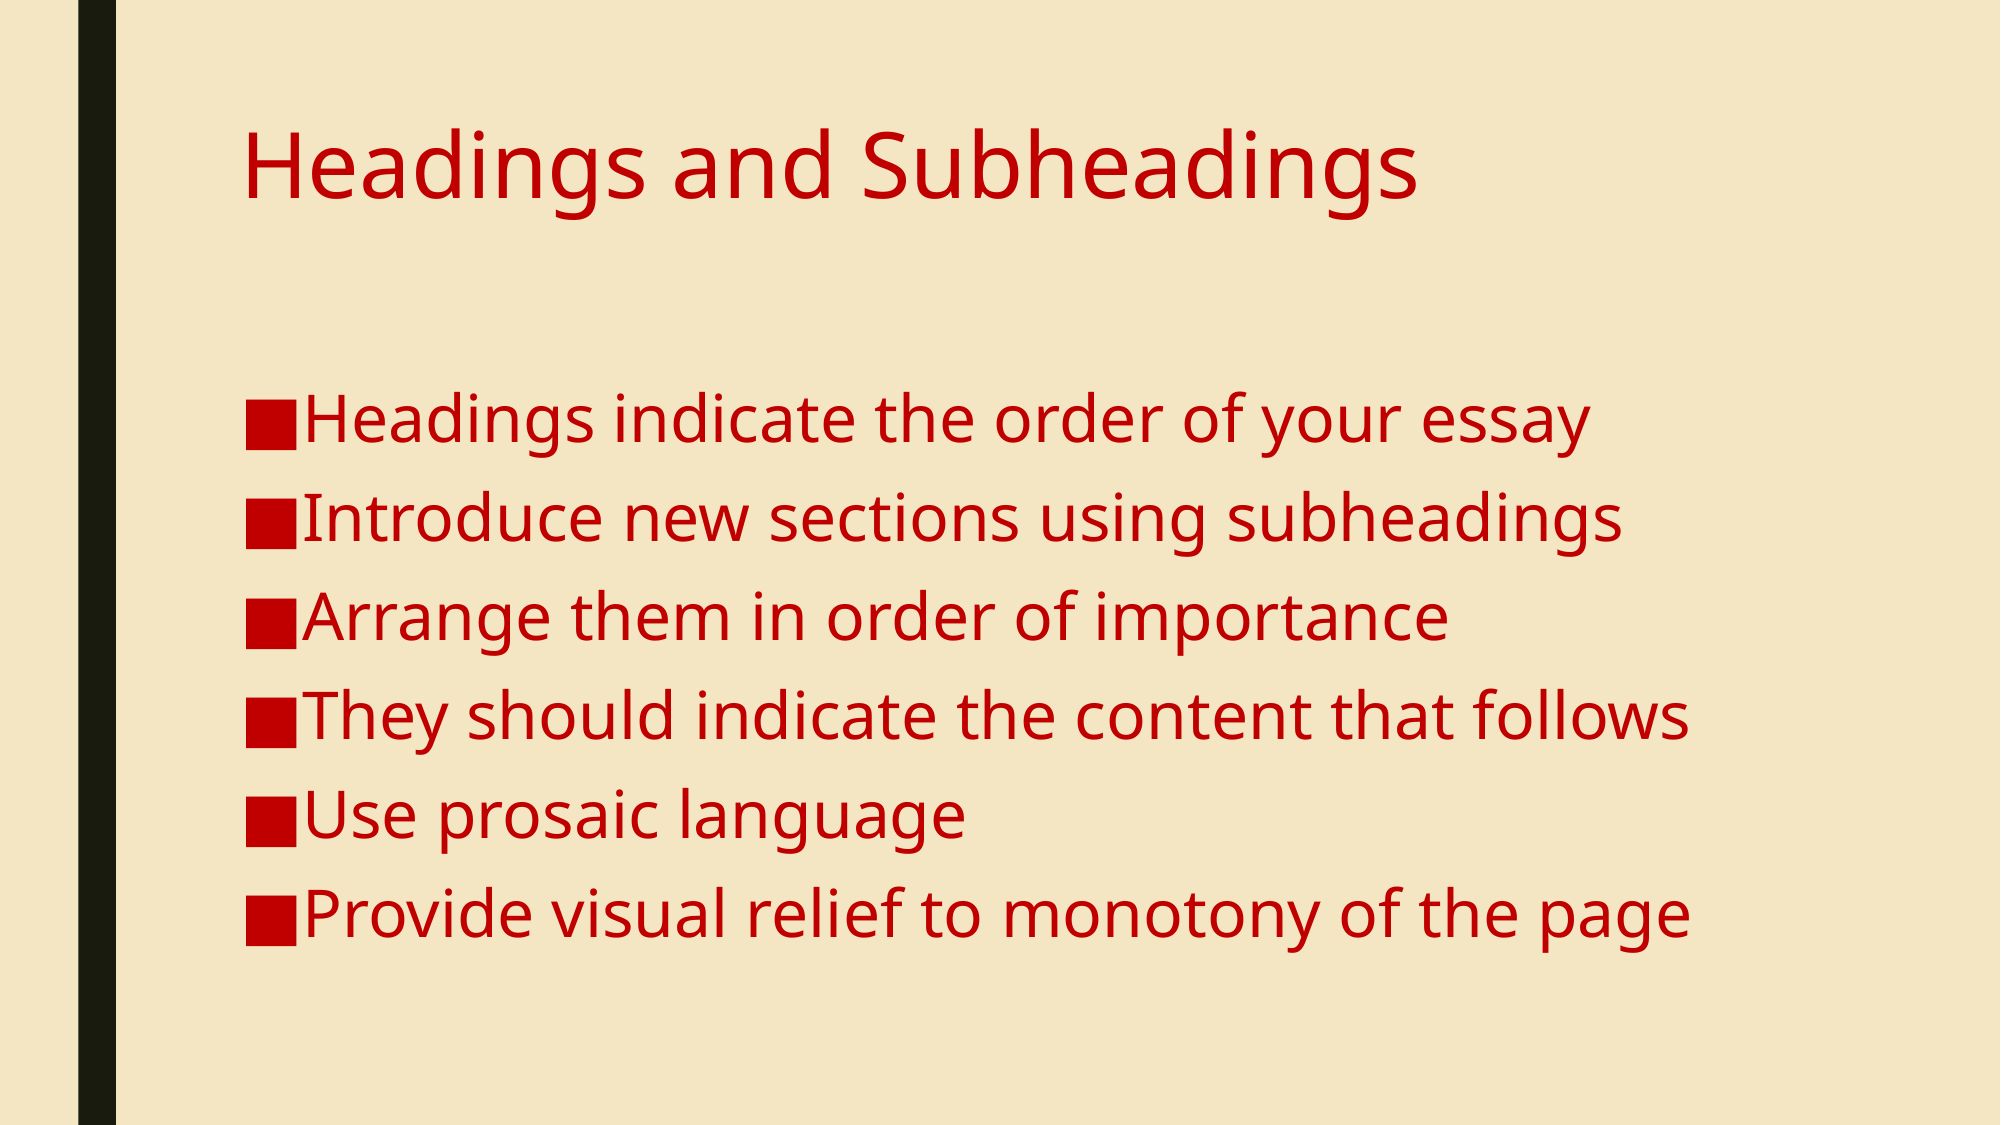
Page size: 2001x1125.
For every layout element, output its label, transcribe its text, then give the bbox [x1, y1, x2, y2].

list Headings indicate the order of your essay Introduce new sections using subheadings Arrange them in order of importance They should indicate the content that follows Use prosaic language Provide visual relief to monotony of the page [225, 375, 1800, 963]
title Headings and Subheadings [225, 112, 1800, 357]
